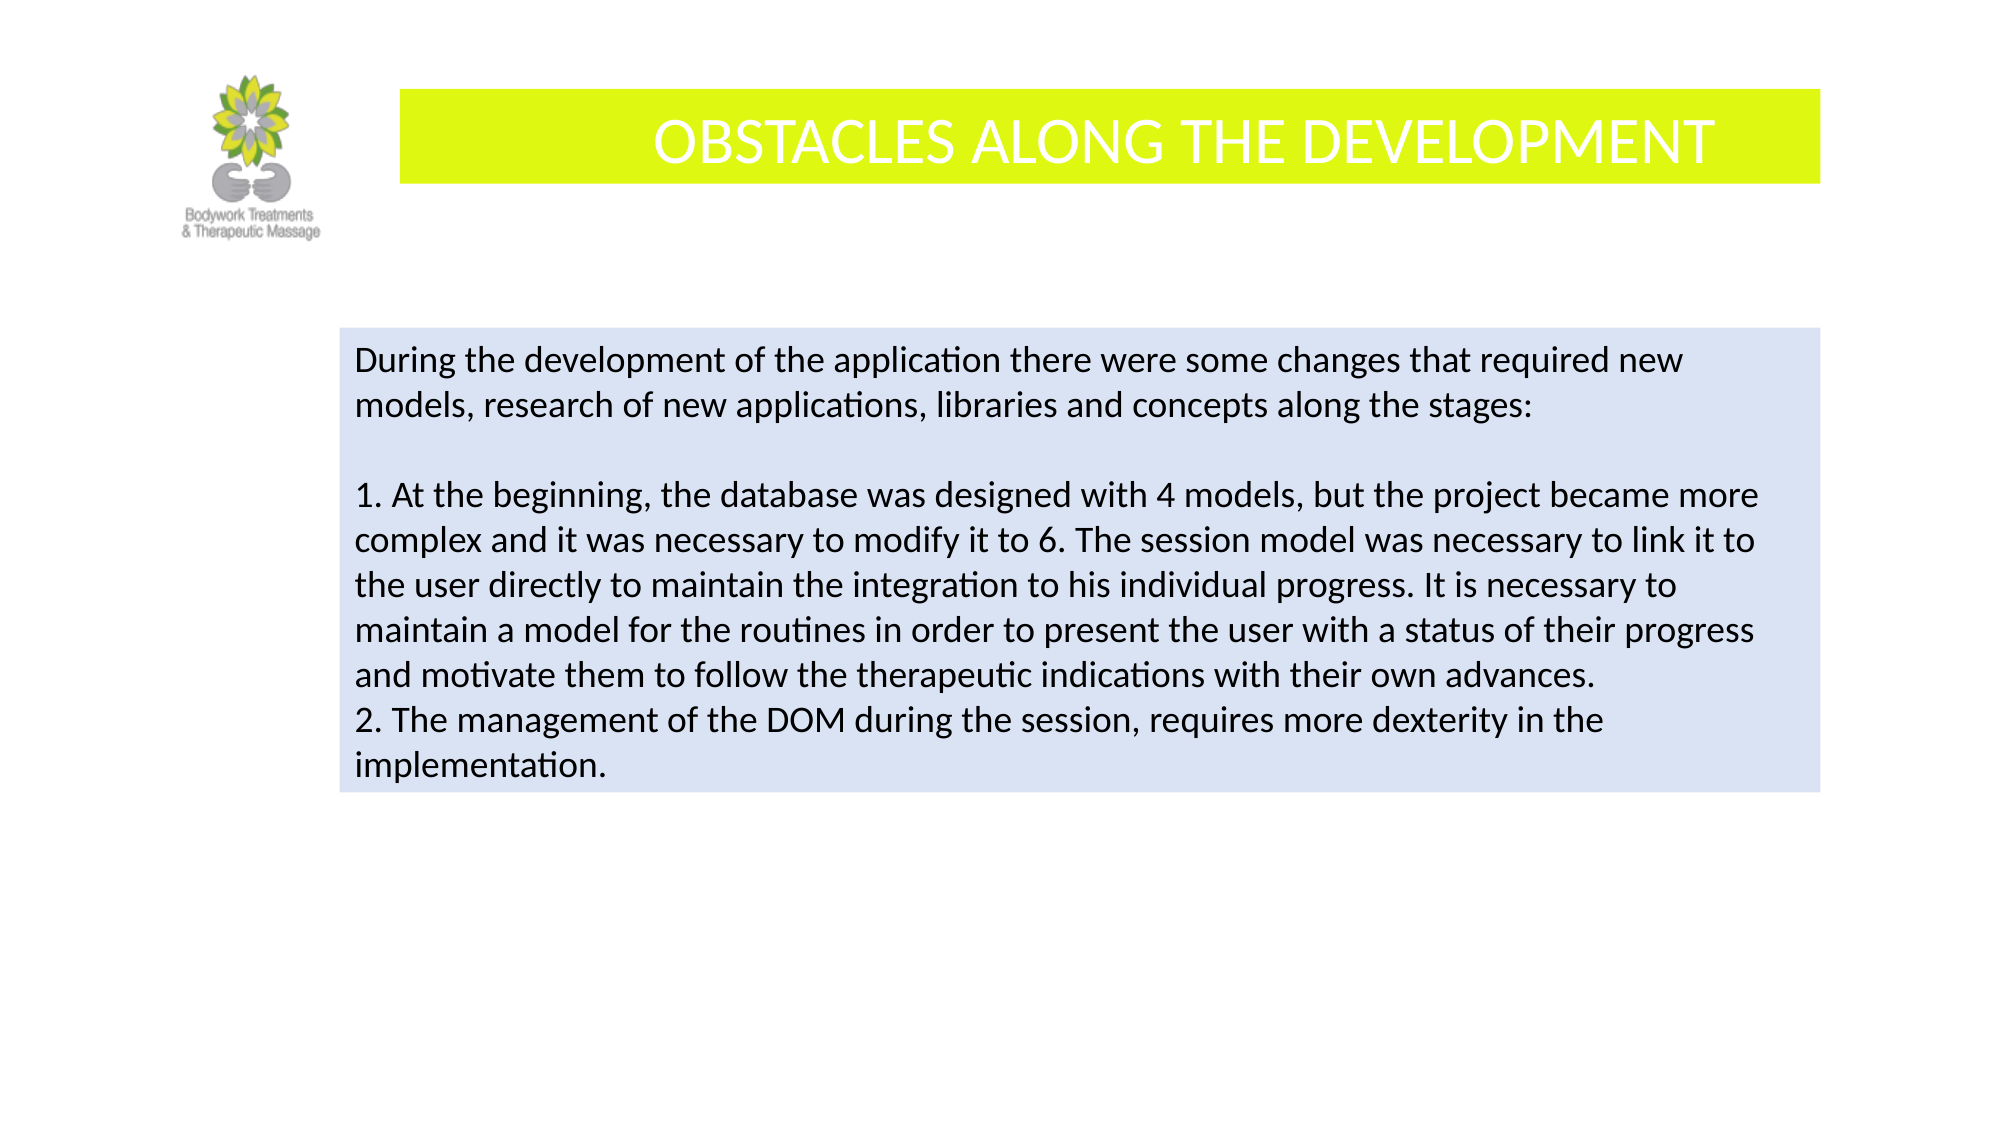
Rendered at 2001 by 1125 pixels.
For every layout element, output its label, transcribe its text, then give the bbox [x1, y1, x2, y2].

picture [179, 67, 324, 250]
text_box During the development of the application there were some changes that required new models, research of new applications, libraries and concepts along the stages: 1. At the beginning, the database was designed with 4 models, but the project became more complex and it was necessary to modify it to 6. The session model was necessary to link it to the user directly to maintain the integration to his individual progress. It is necessary to maintain a model for the routines in order to present the user with a status of their progress and motivate them to follow the therapeutic indications with their own advances. 2. The management of the DOM during the session, requires more dexterity in the implementation. [339, 327, 1821, 793]
text_box OBSTACLES ALONG THE DEVELOPMENT [399, 88, 1821, 184]
